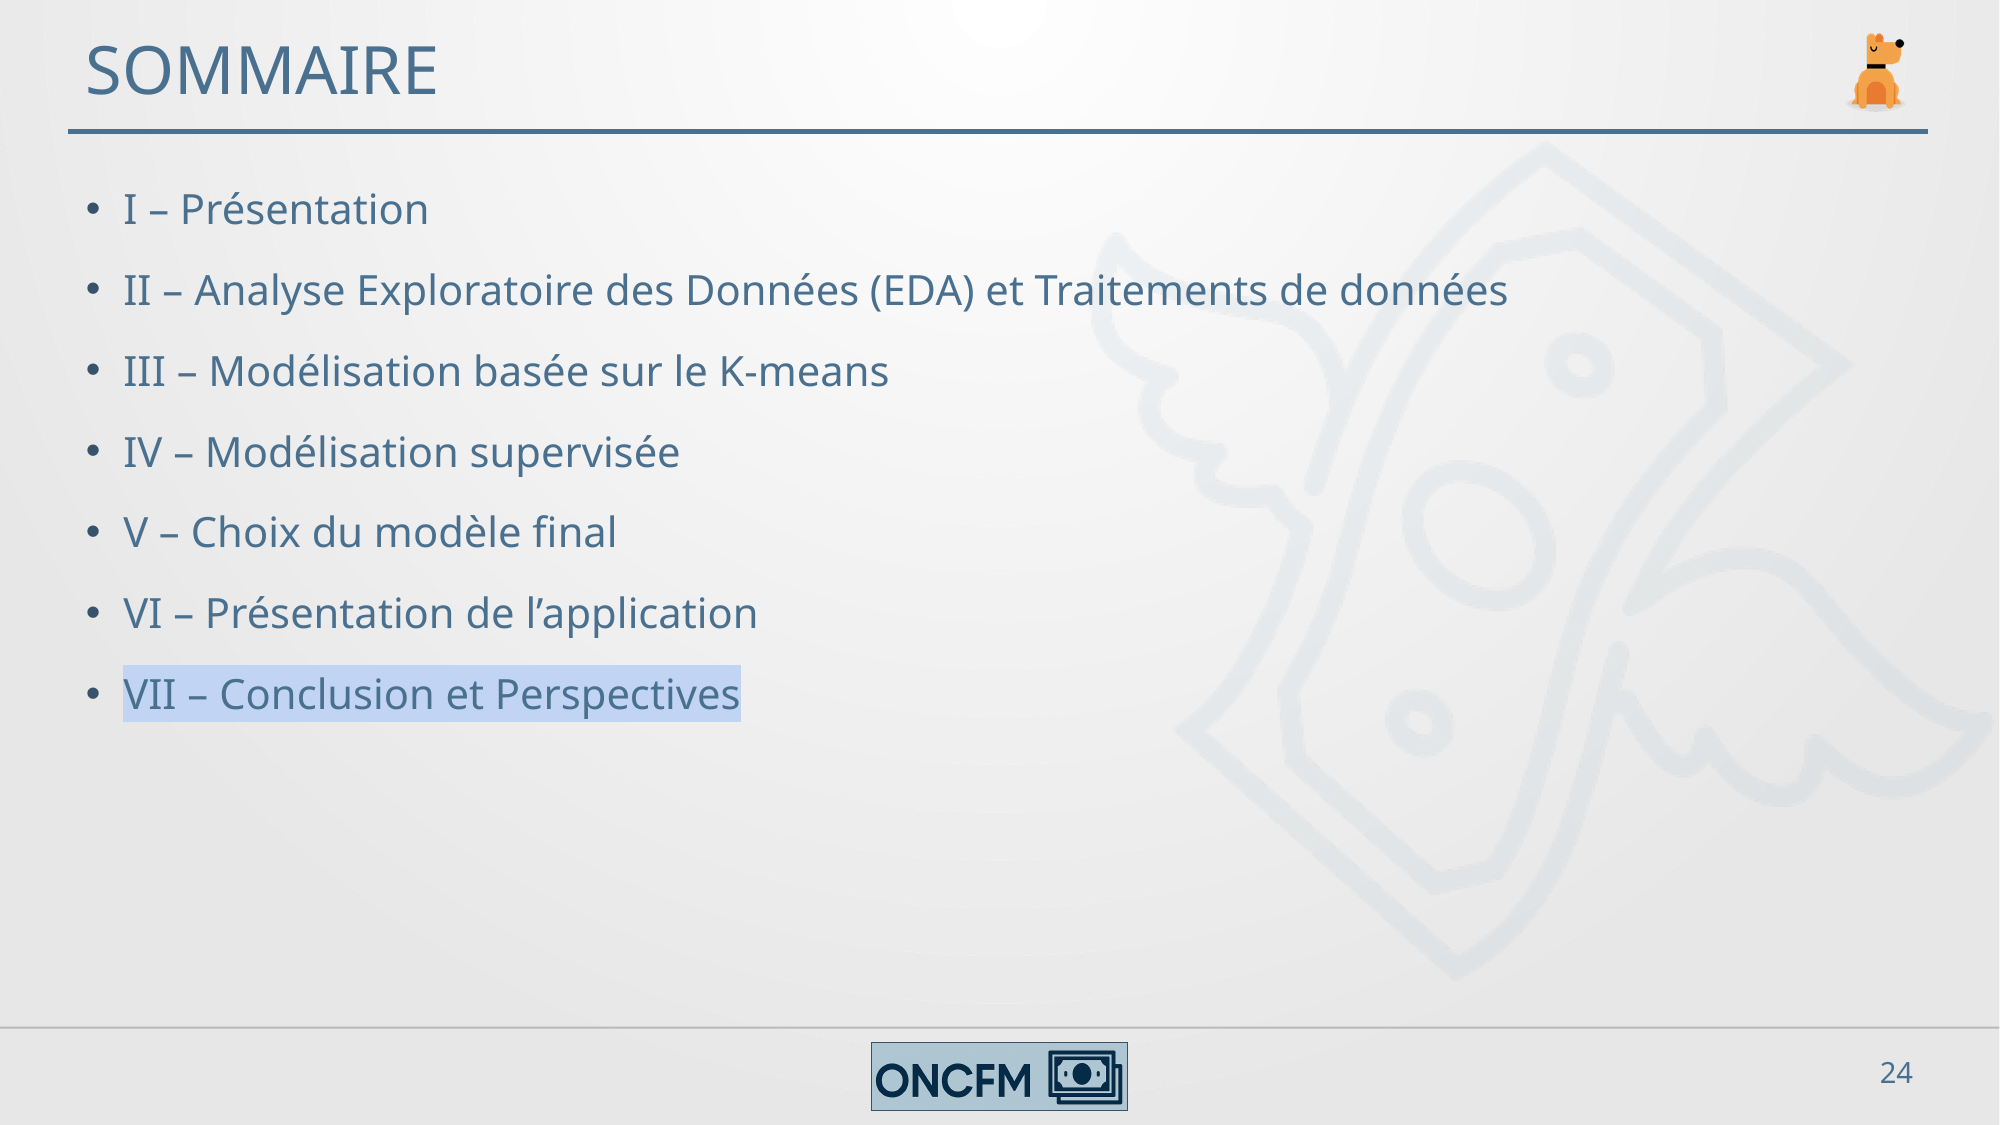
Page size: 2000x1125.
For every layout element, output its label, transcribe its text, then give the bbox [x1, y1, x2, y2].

slide_number 24 [1795, 1046, 1929, 1114]
picture [1079, 13, 2000, 1032]
picture [872, 1043, 1127, 1110]
title SOMMAIRE [70, 29, 1823, 119]
list I – Présentation II – Analyse Exploratoire des Données (EDA) et Traitements de données III – Modélisation basée sur le K-means IV – Modélisation supervisée V – Choix du modèle final VI – Présentation de l’application VII – Conclusion et Perspectives [70, 165, 1932, 998]
